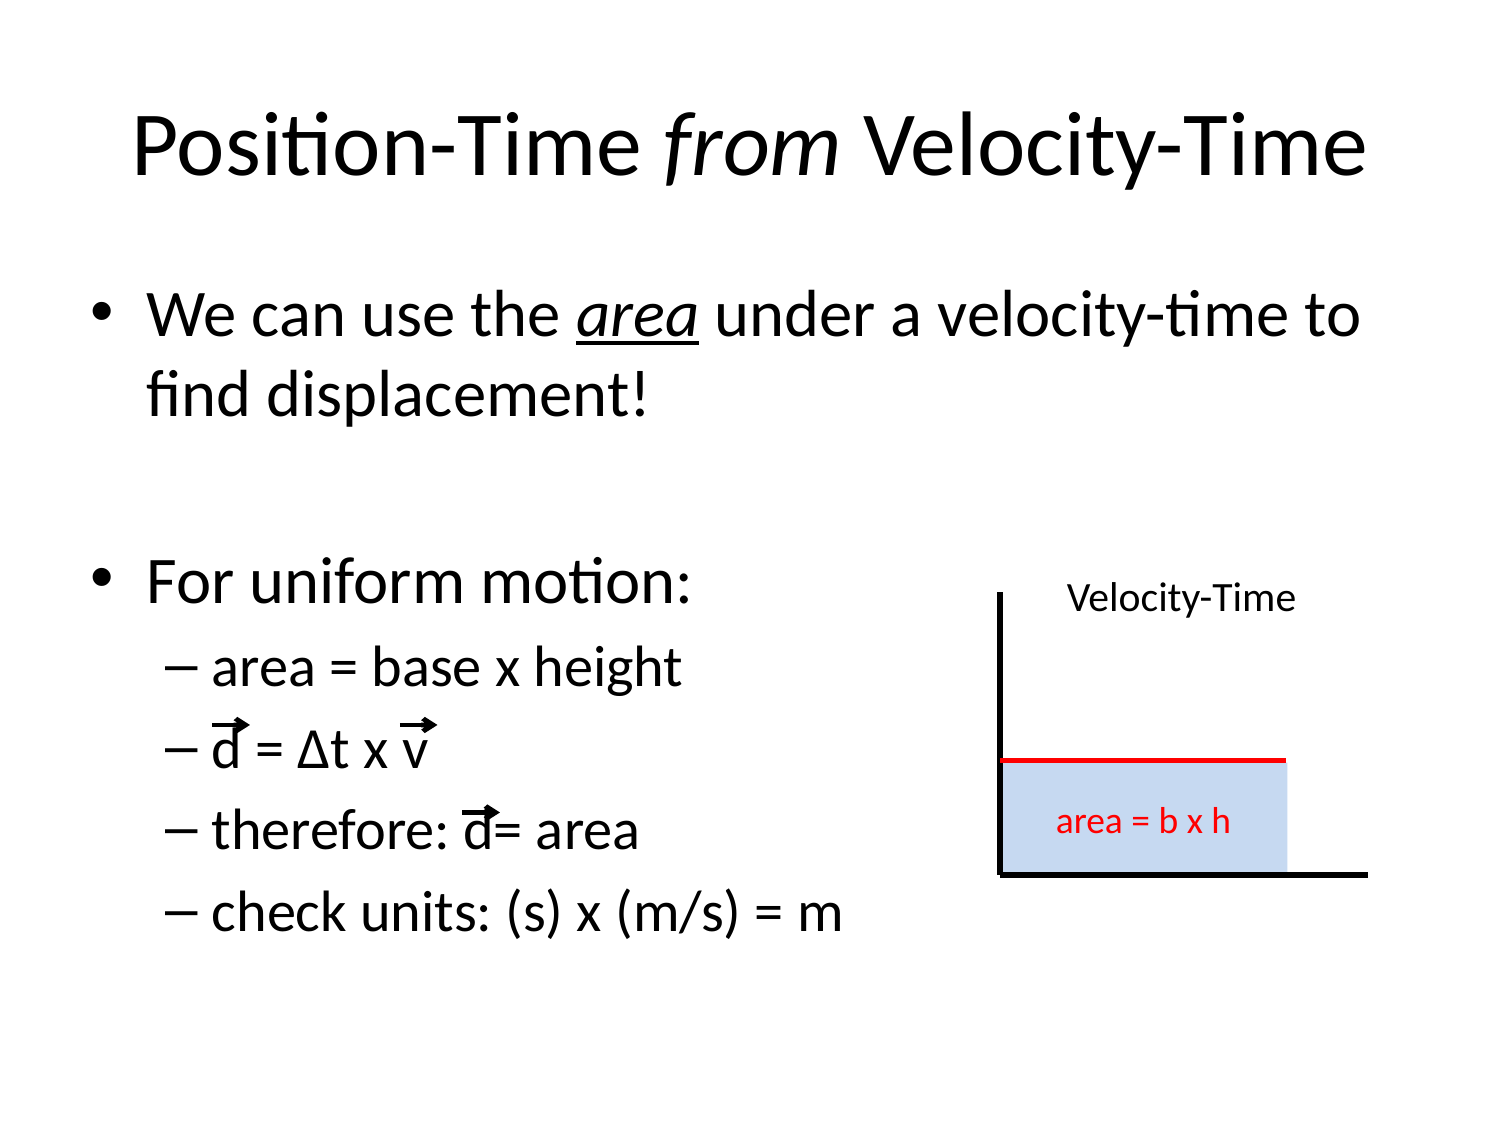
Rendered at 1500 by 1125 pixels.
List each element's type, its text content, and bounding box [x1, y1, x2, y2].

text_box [999, 562, 1368, 876]
title Position-Time from Velocity-Time [75, 45, 1425, 233]
list We can use the area under a velocity-time to find displacement! For uniform motion: area = base x height d = Δt x v therefore: d= area check units: (s) x (m/s) = m [75, 262, 1425, 1005]
